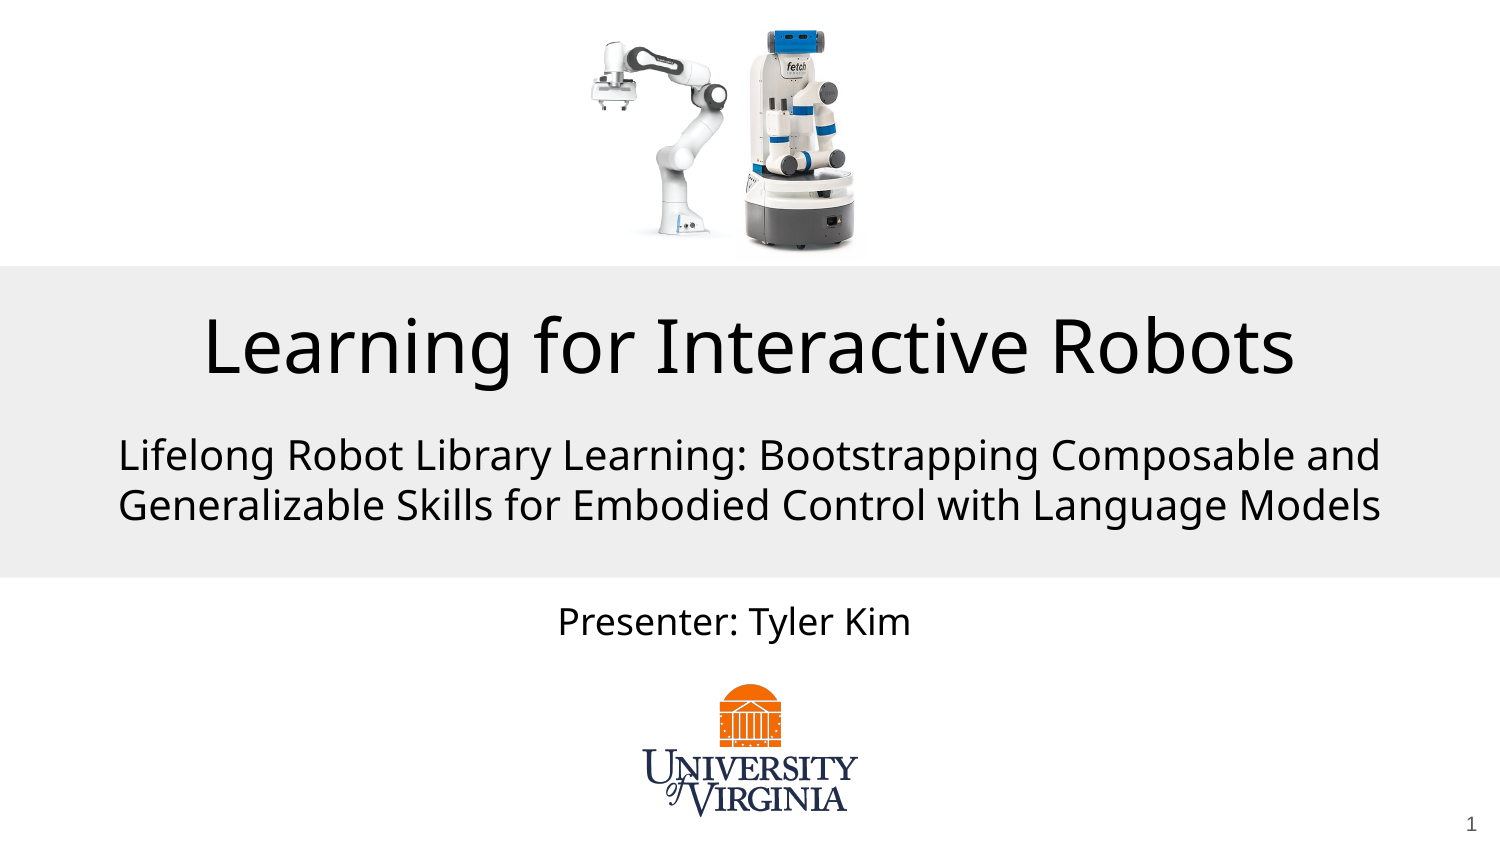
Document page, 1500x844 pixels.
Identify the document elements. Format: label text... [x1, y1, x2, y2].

picture [626, 681, 874, 820]
slide_number 1 [1402, 808, 1493, 839]
text_box Presenter: Tyler Kim [484, 590, 986, 651]
title Learning for Interactive Robots Lifelong Robot Library Learning: Bootstrapping Composable and Generalizable Skills for Embodied Control with Language Models [51, 292, 1449, 535]
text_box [555, 15, 867, 259]
